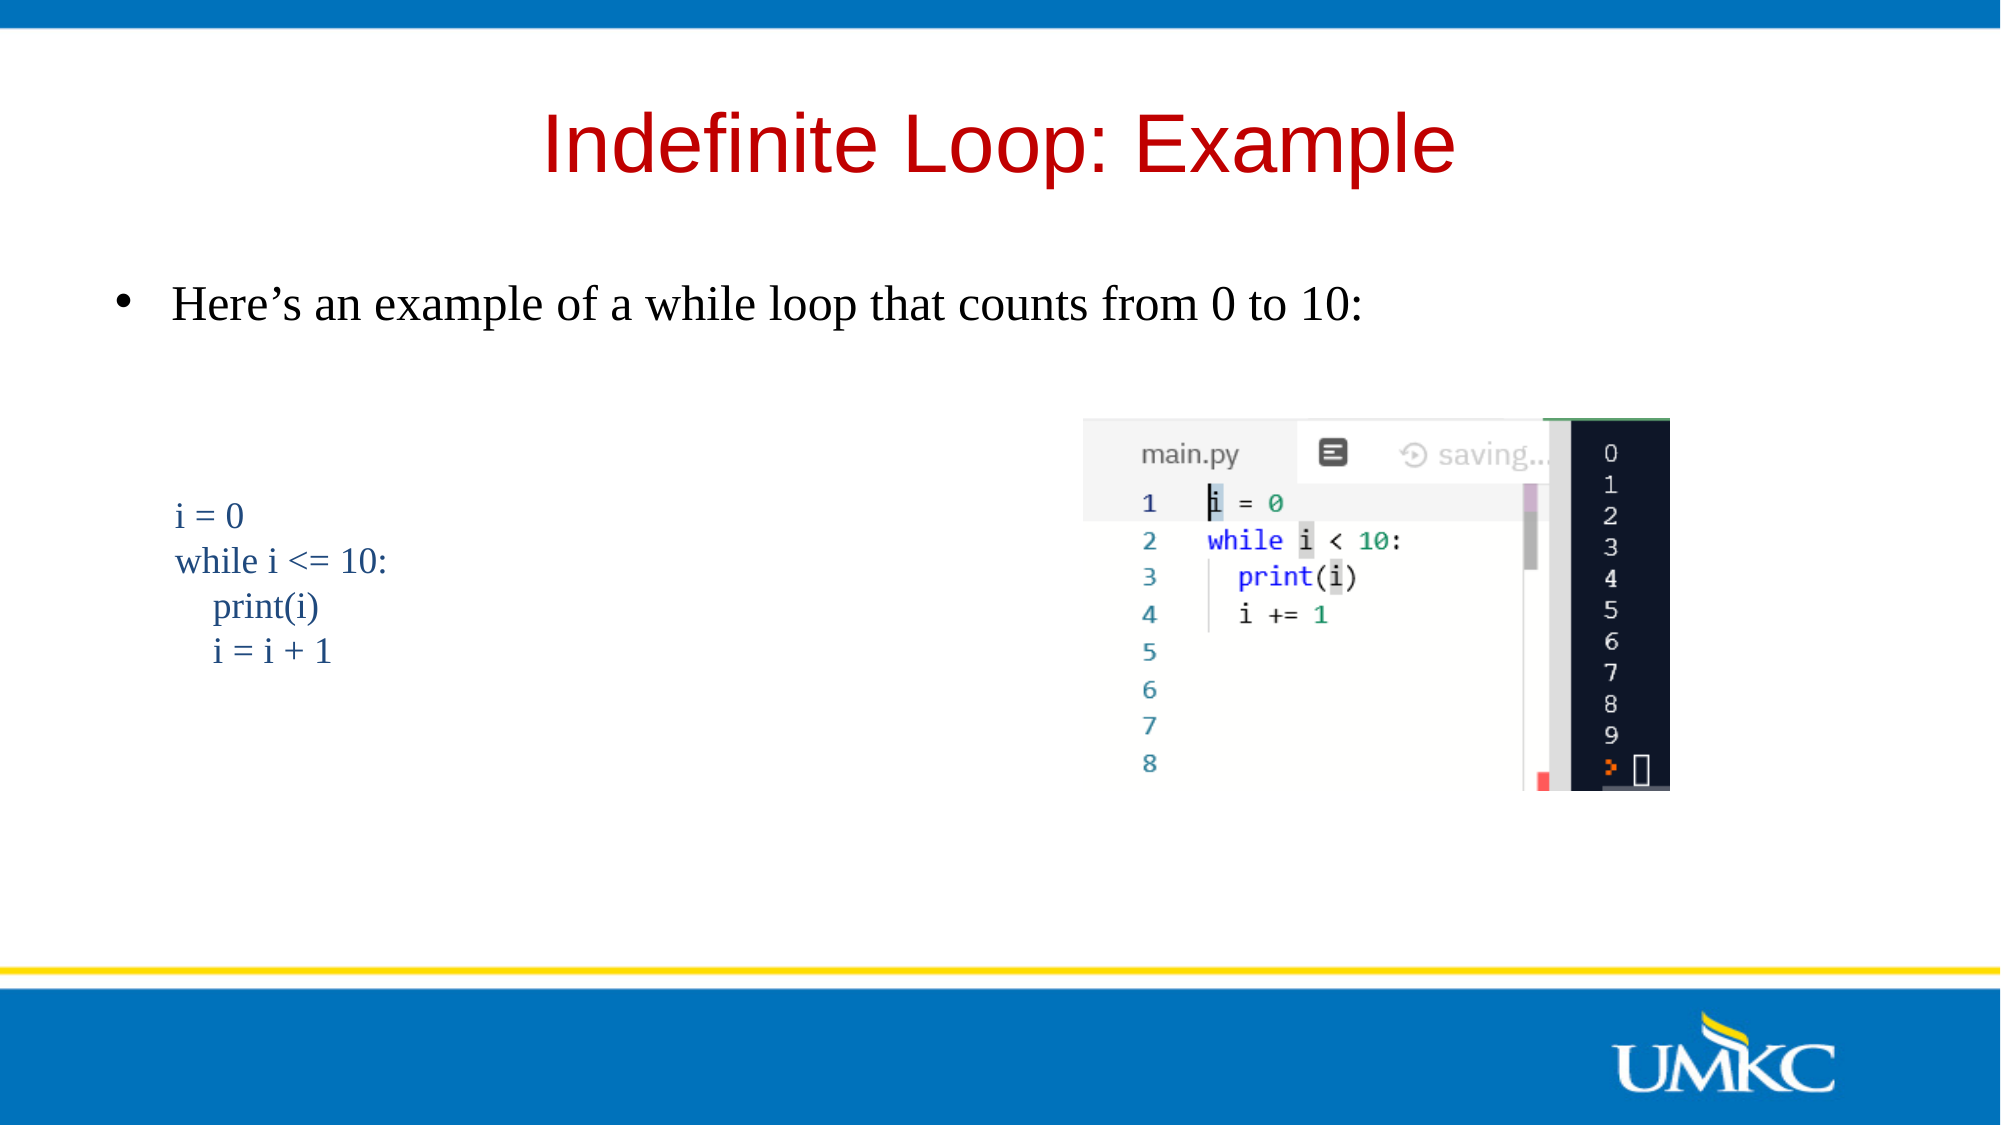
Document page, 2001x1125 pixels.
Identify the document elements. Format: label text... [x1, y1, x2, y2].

list Here’s an example of a while loop that counts from 0 to 10: [99, 262, 1900, 1005]
picture [0, 0, 2001, 1125]
text_box i = 0 while i <= 10: print(i) i = i + 1 [160, 483, 517, 724]
title Indefinite Loop: Example [99, 45, 1900, 233]
